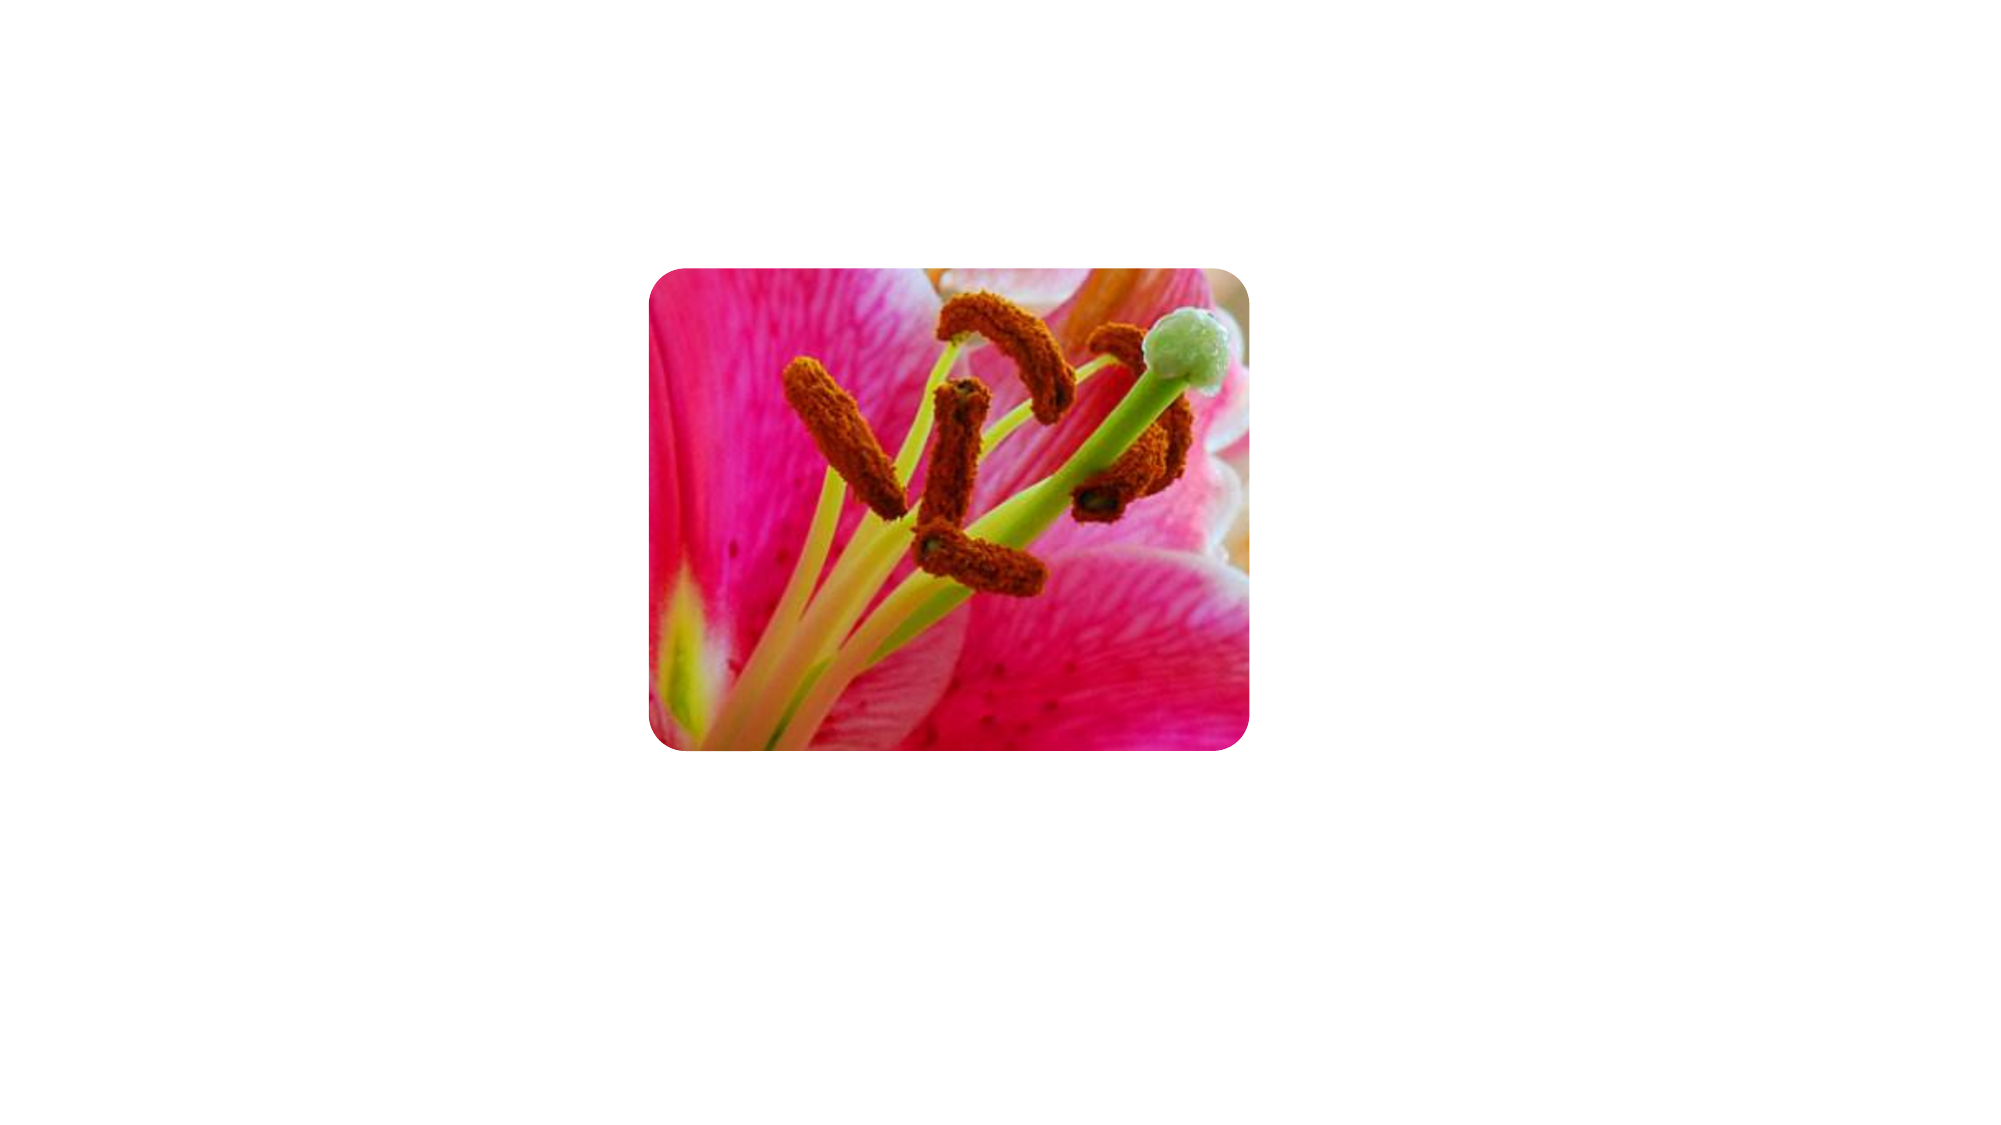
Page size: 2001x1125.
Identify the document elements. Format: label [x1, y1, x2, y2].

picture [648, 268, 1250, 751]
